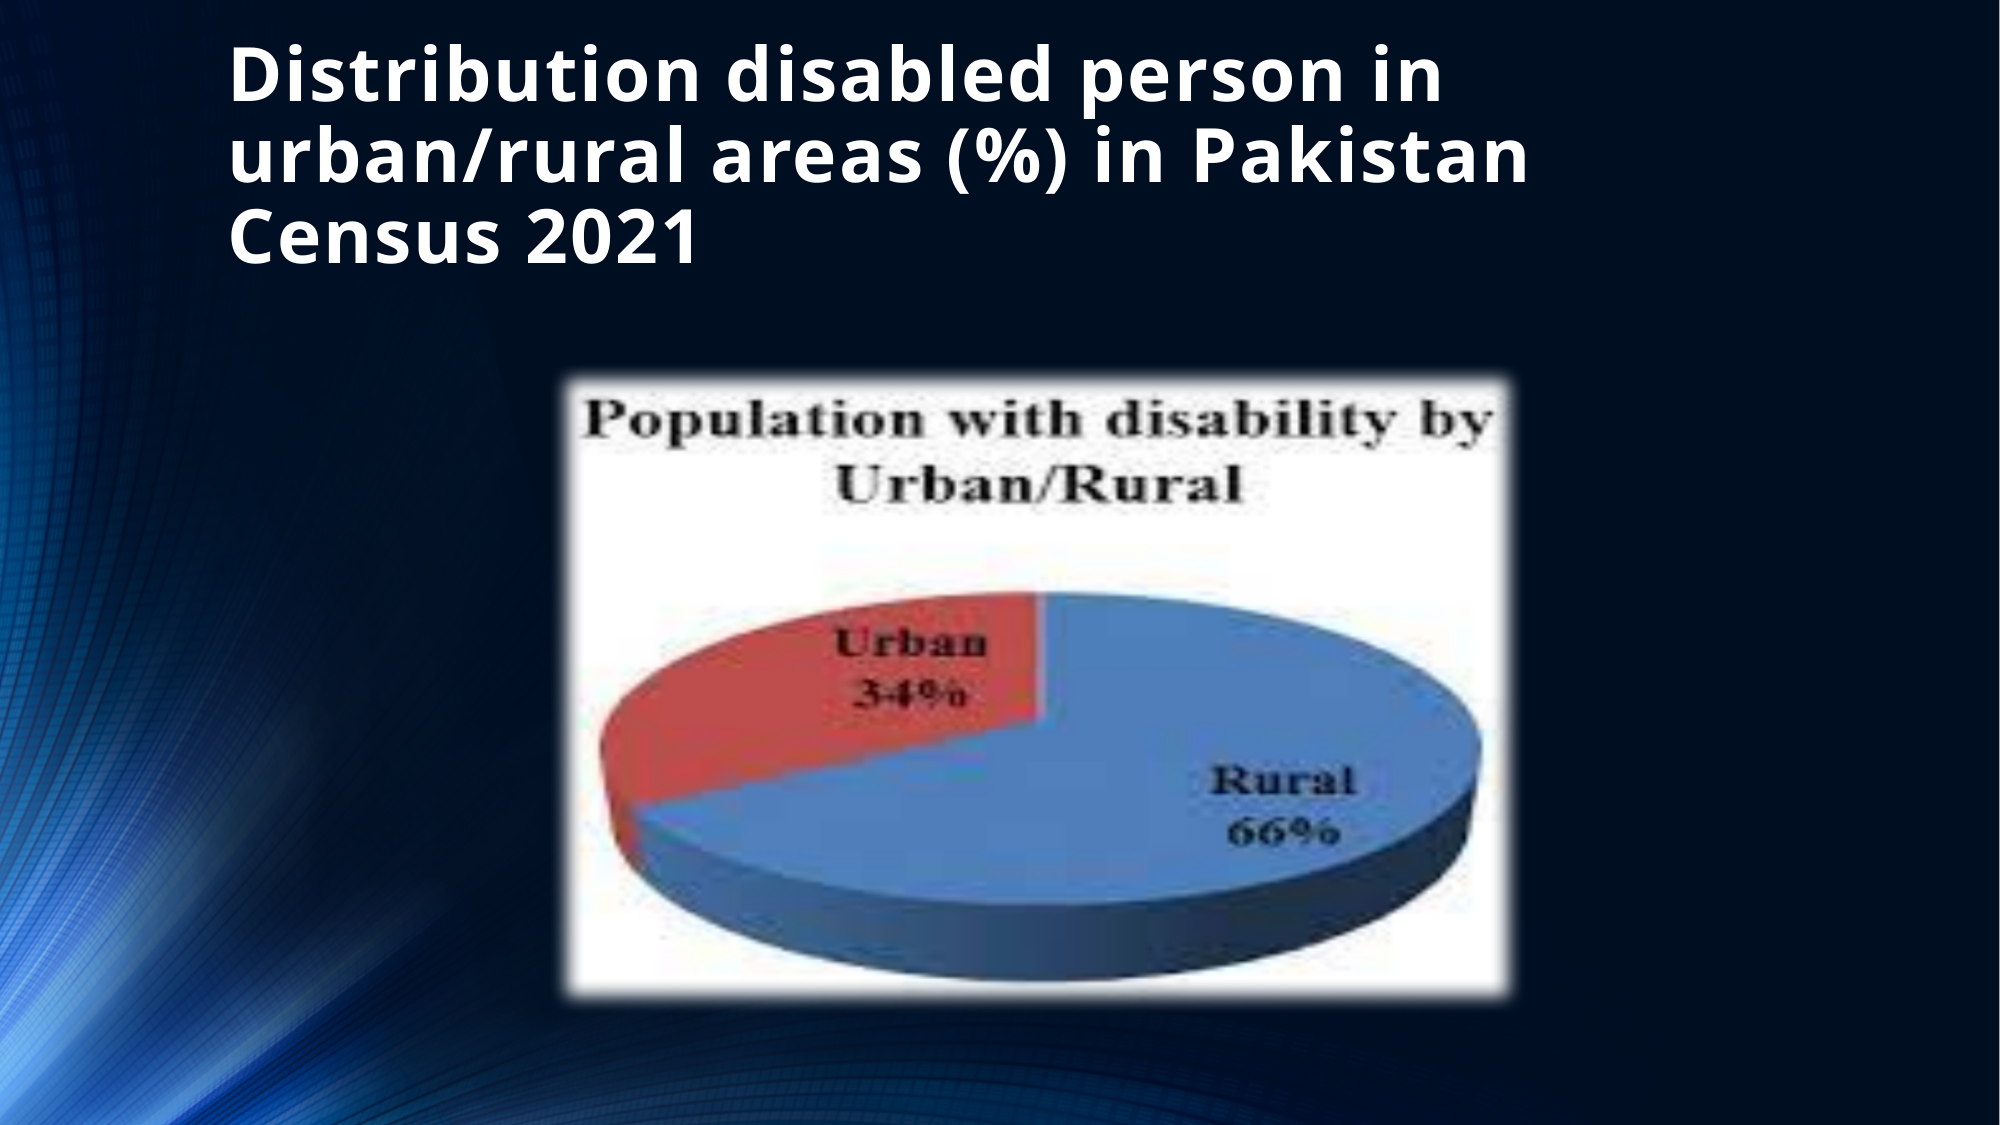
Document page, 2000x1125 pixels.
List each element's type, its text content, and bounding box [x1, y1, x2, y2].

picture [0, 0, 2000, 1125]
title Distribution disabled person in urban/rural areas (%) in Pakistan Census 2021 [212, 62, 1713, 288]
